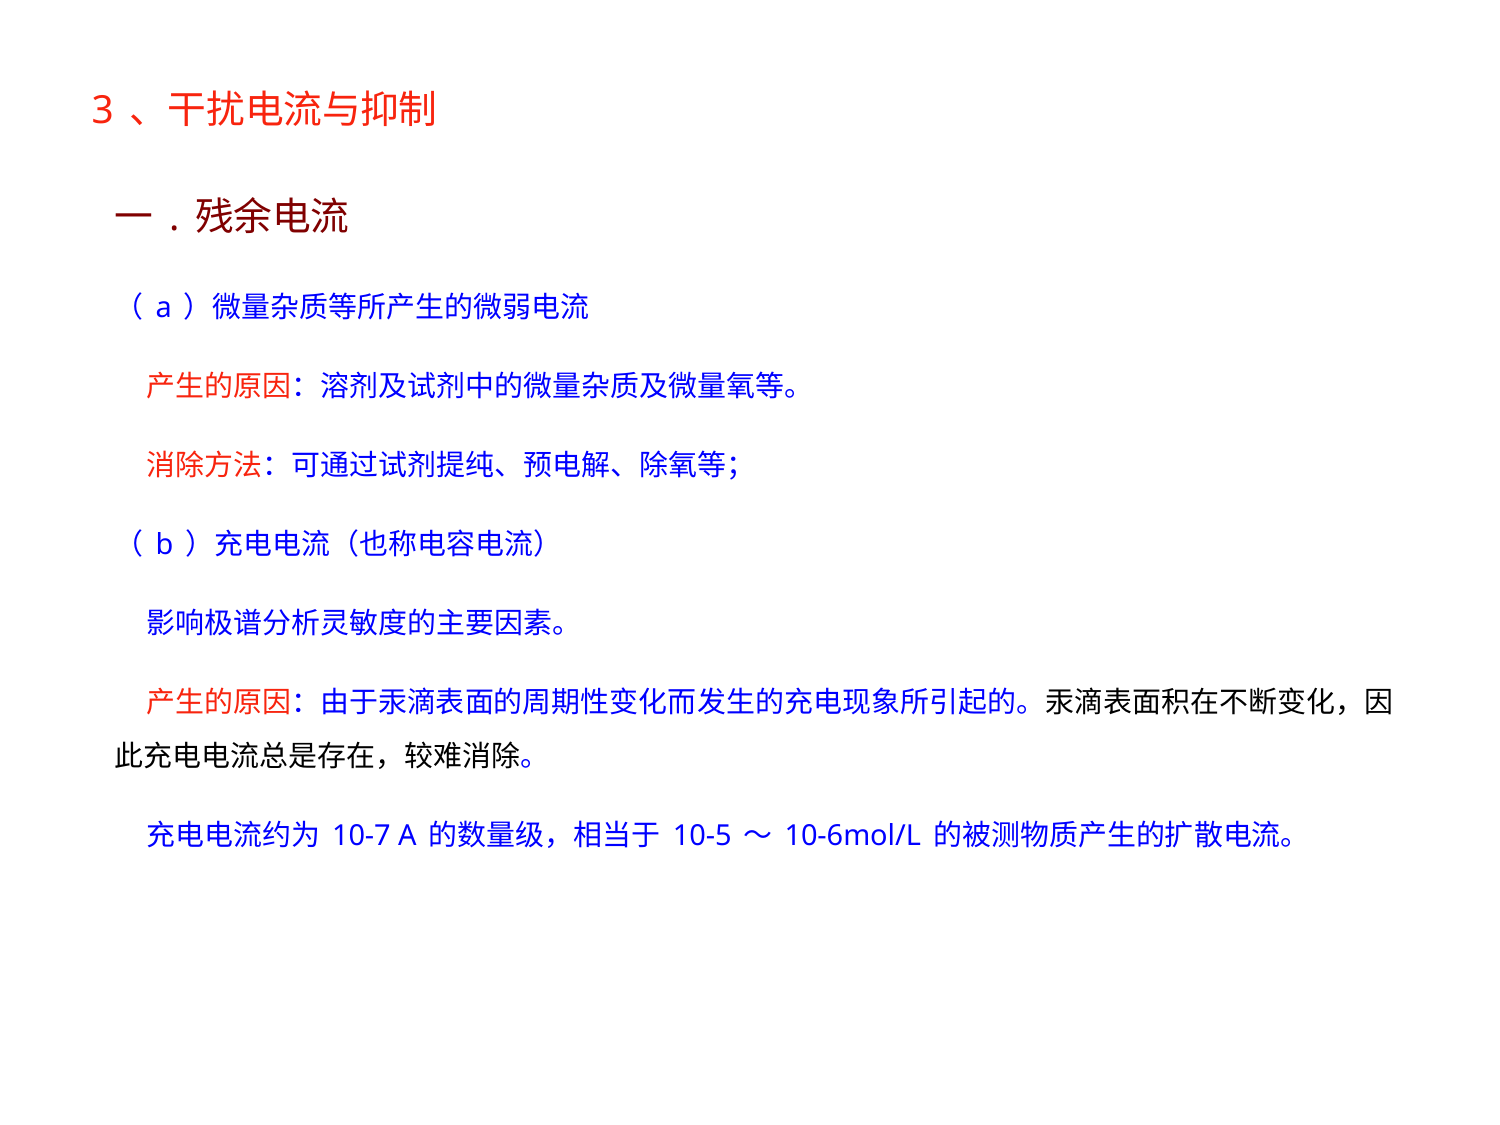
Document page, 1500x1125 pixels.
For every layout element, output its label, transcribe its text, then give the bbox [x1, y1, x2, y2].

text_box 3、干扰电流与抑制 [76, 66, 799, 166]
text_box 一.残余电流 （a）微量杂质等所产生的微弱电流 产生的原因：溶剂及试剂中的微量杂质及微量氧等。 消除方法：可通过试剂提纯、预电解、除氧等； （b）充电电流（也称电容电流） 影响极谱分析灵敏度的主要因素。 产生的原因：由于汞滴表面的周期性变化而发生的充电现象所引起的。汞滴表面积在不断变化，因此充电电流总是存在，较难消除。 充电电流约为10-7 A的数量级，相当于10-5～10-6mol/L的被测物质产生的扩散电流。 [99, 160, 1425, 879]
